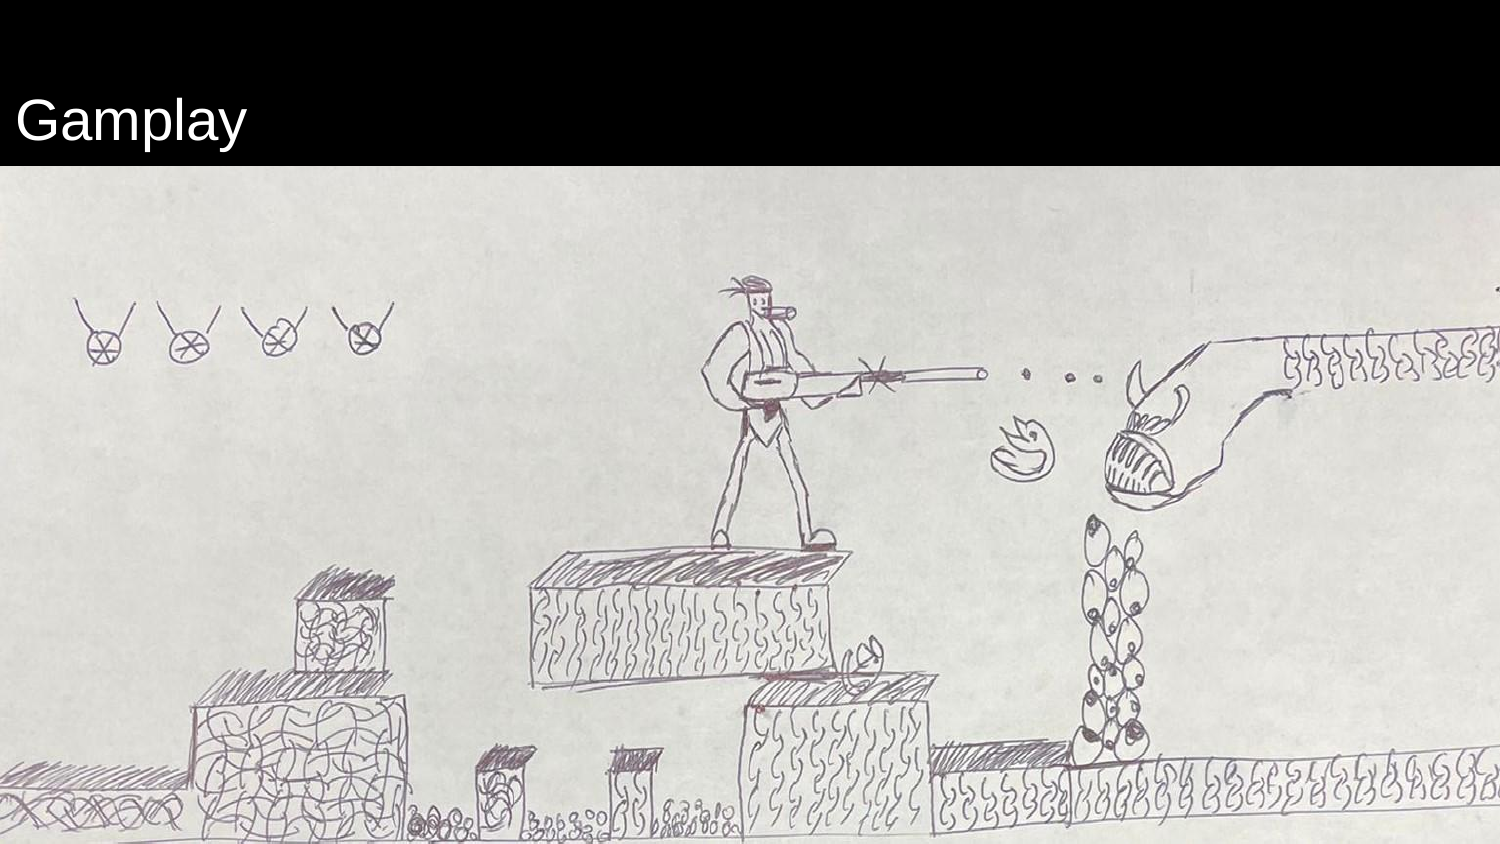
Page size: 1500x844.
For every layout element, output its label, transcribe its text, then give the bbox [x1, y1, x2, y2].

title Gamplay [0, 0, 1500, 166]
picture [0, 166, 1500, 844]
